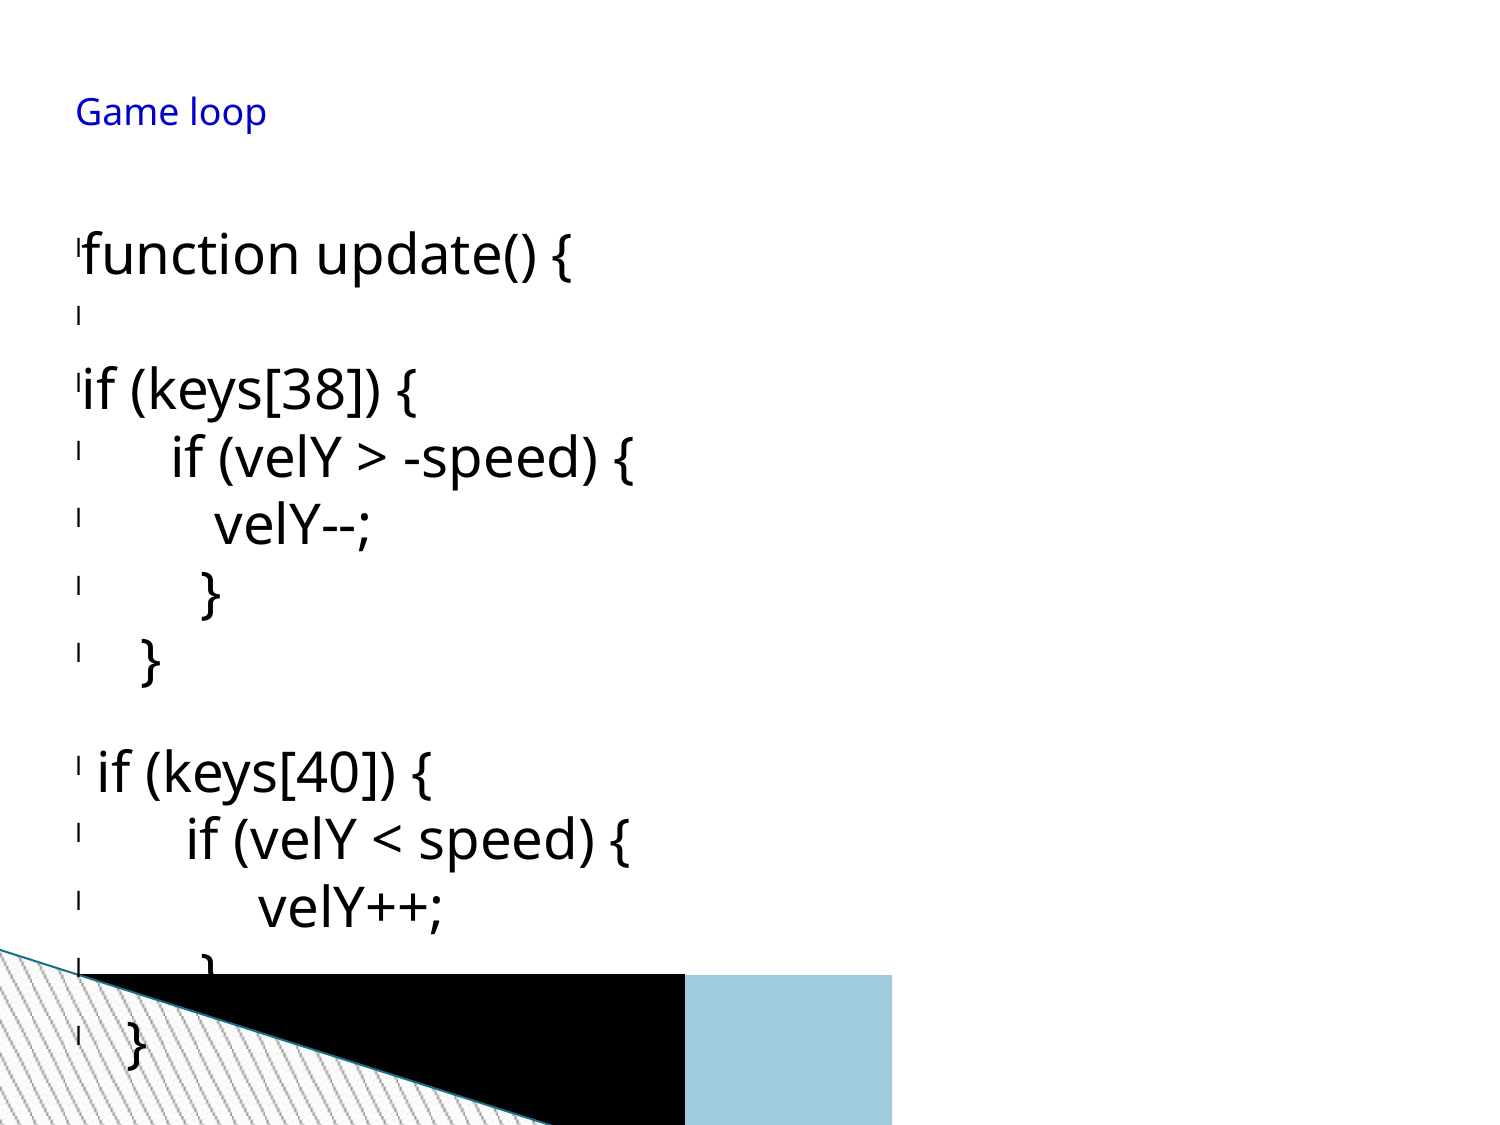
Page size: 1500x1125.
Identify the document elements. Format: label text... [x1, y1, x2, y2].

picture [0, 952, 543, 1125]
text_box function update() { if (keys[38]) { if (velY > -speed) { velY--; } } if (keys[40]) { if (velY < speed) { velY++; } } [74, 218, 1425, 1000]
text_box Game loop [74, 45, 1425, 175]
